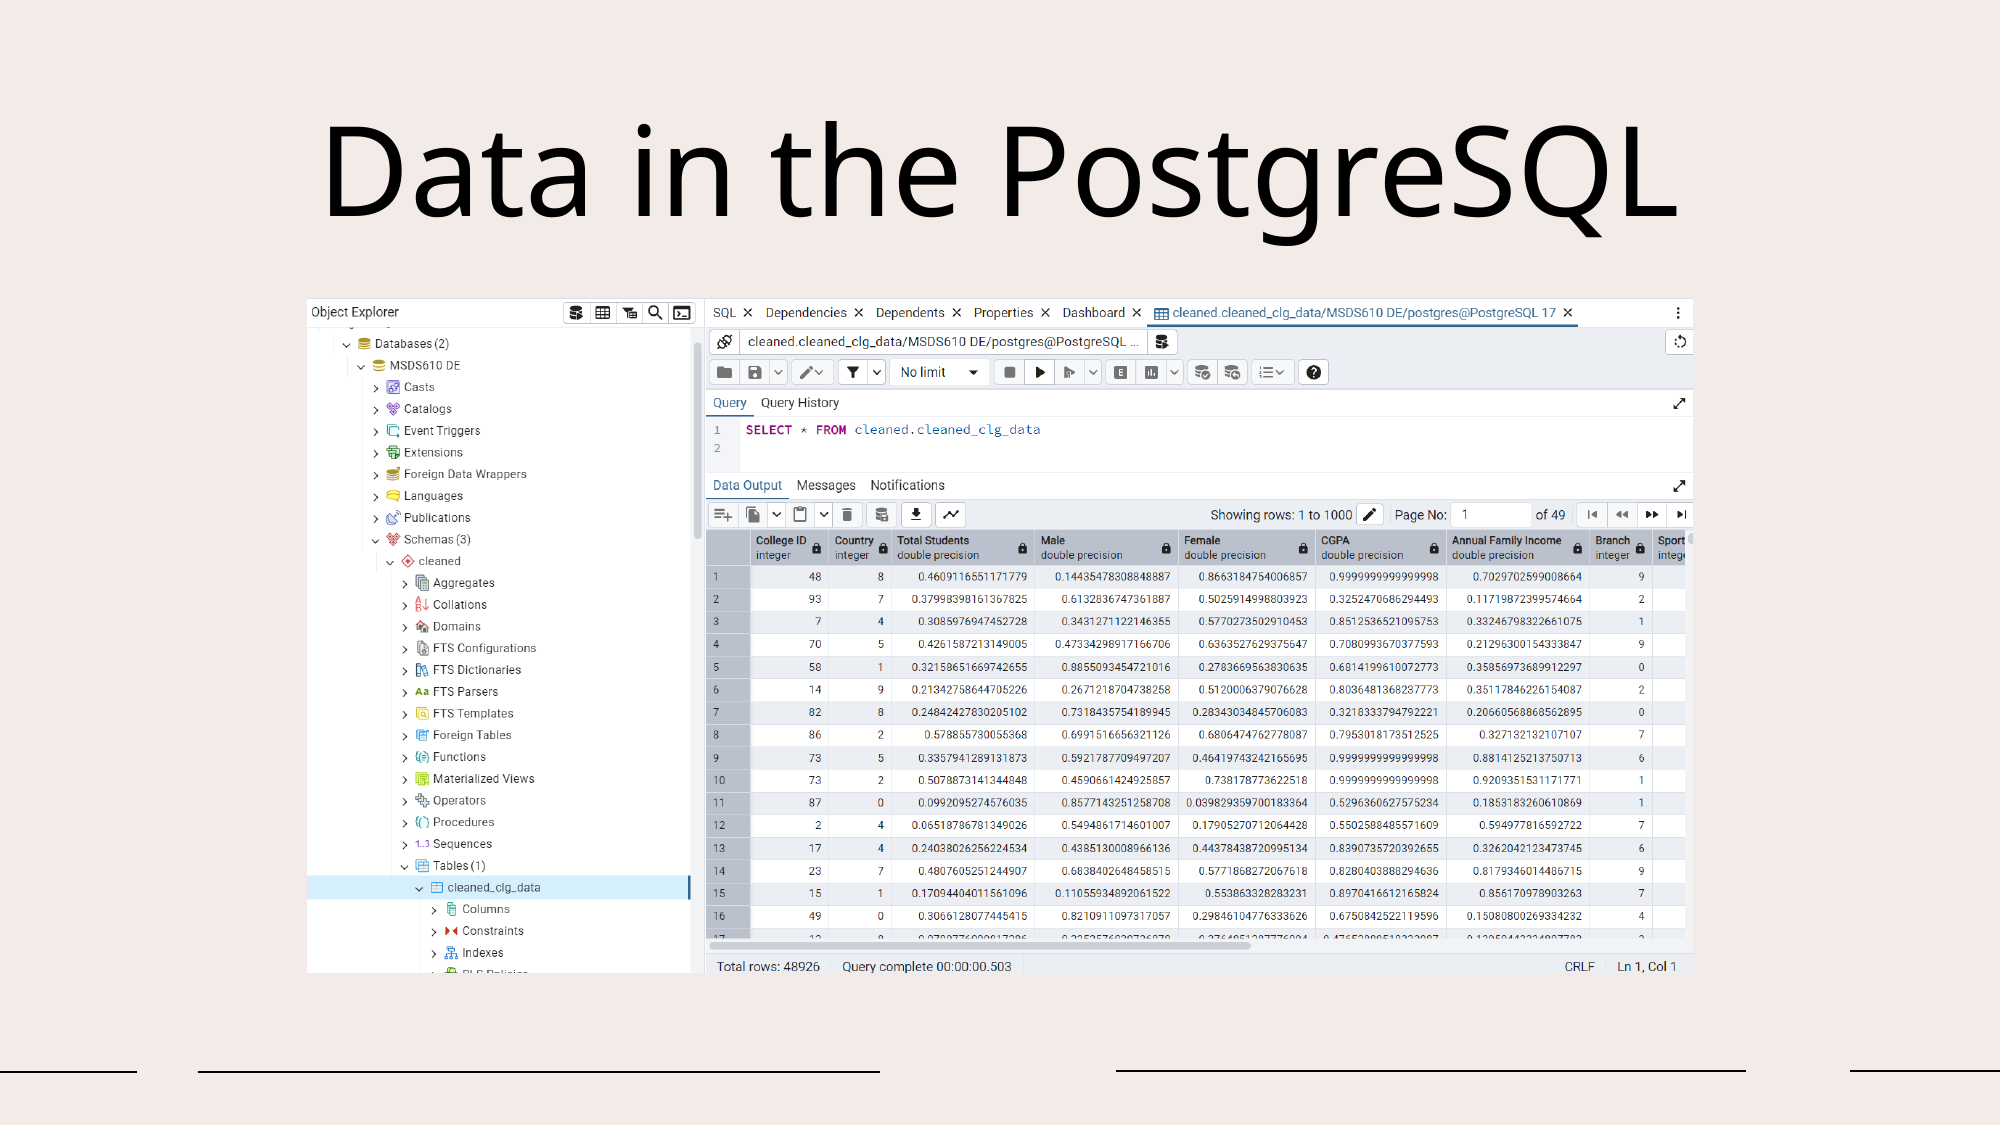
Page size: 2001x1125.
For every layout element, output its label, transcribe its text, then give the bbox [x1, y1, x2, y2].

picture [307, 298, 1693, 974]
title Data in the PostgreSQL [187, 83, 1813, 251]
